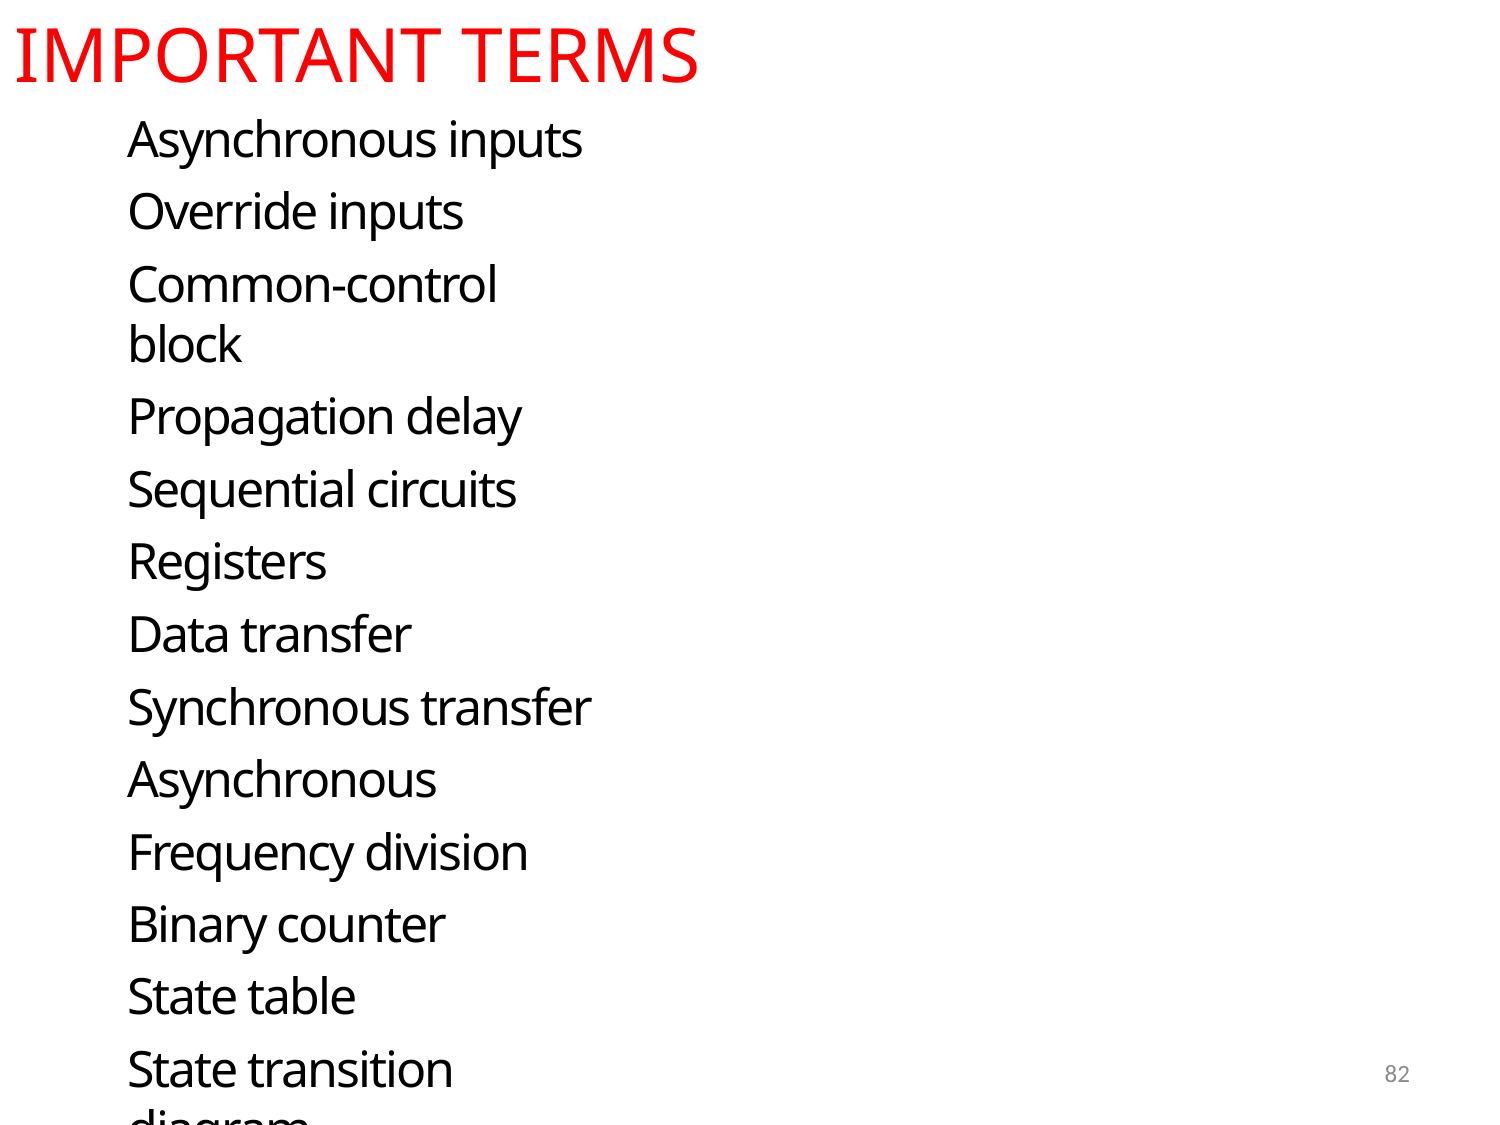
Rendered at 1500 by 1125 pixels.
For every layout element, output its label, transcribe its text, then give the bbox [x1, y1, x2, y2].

slide_number 82 [1074, 1042, 1425, 1103]
text_box IMPORTANT TERMS [0, 0, 1463, 105]
text_box Asynchronous inputs Override inputs Common-control block Propagation delay Sequential circuits Registers Data transfer Synchronous transfer Asynchronous Frequency division Binary counter State table State transition diagram MOD number [112, 99, 638, 1125]
